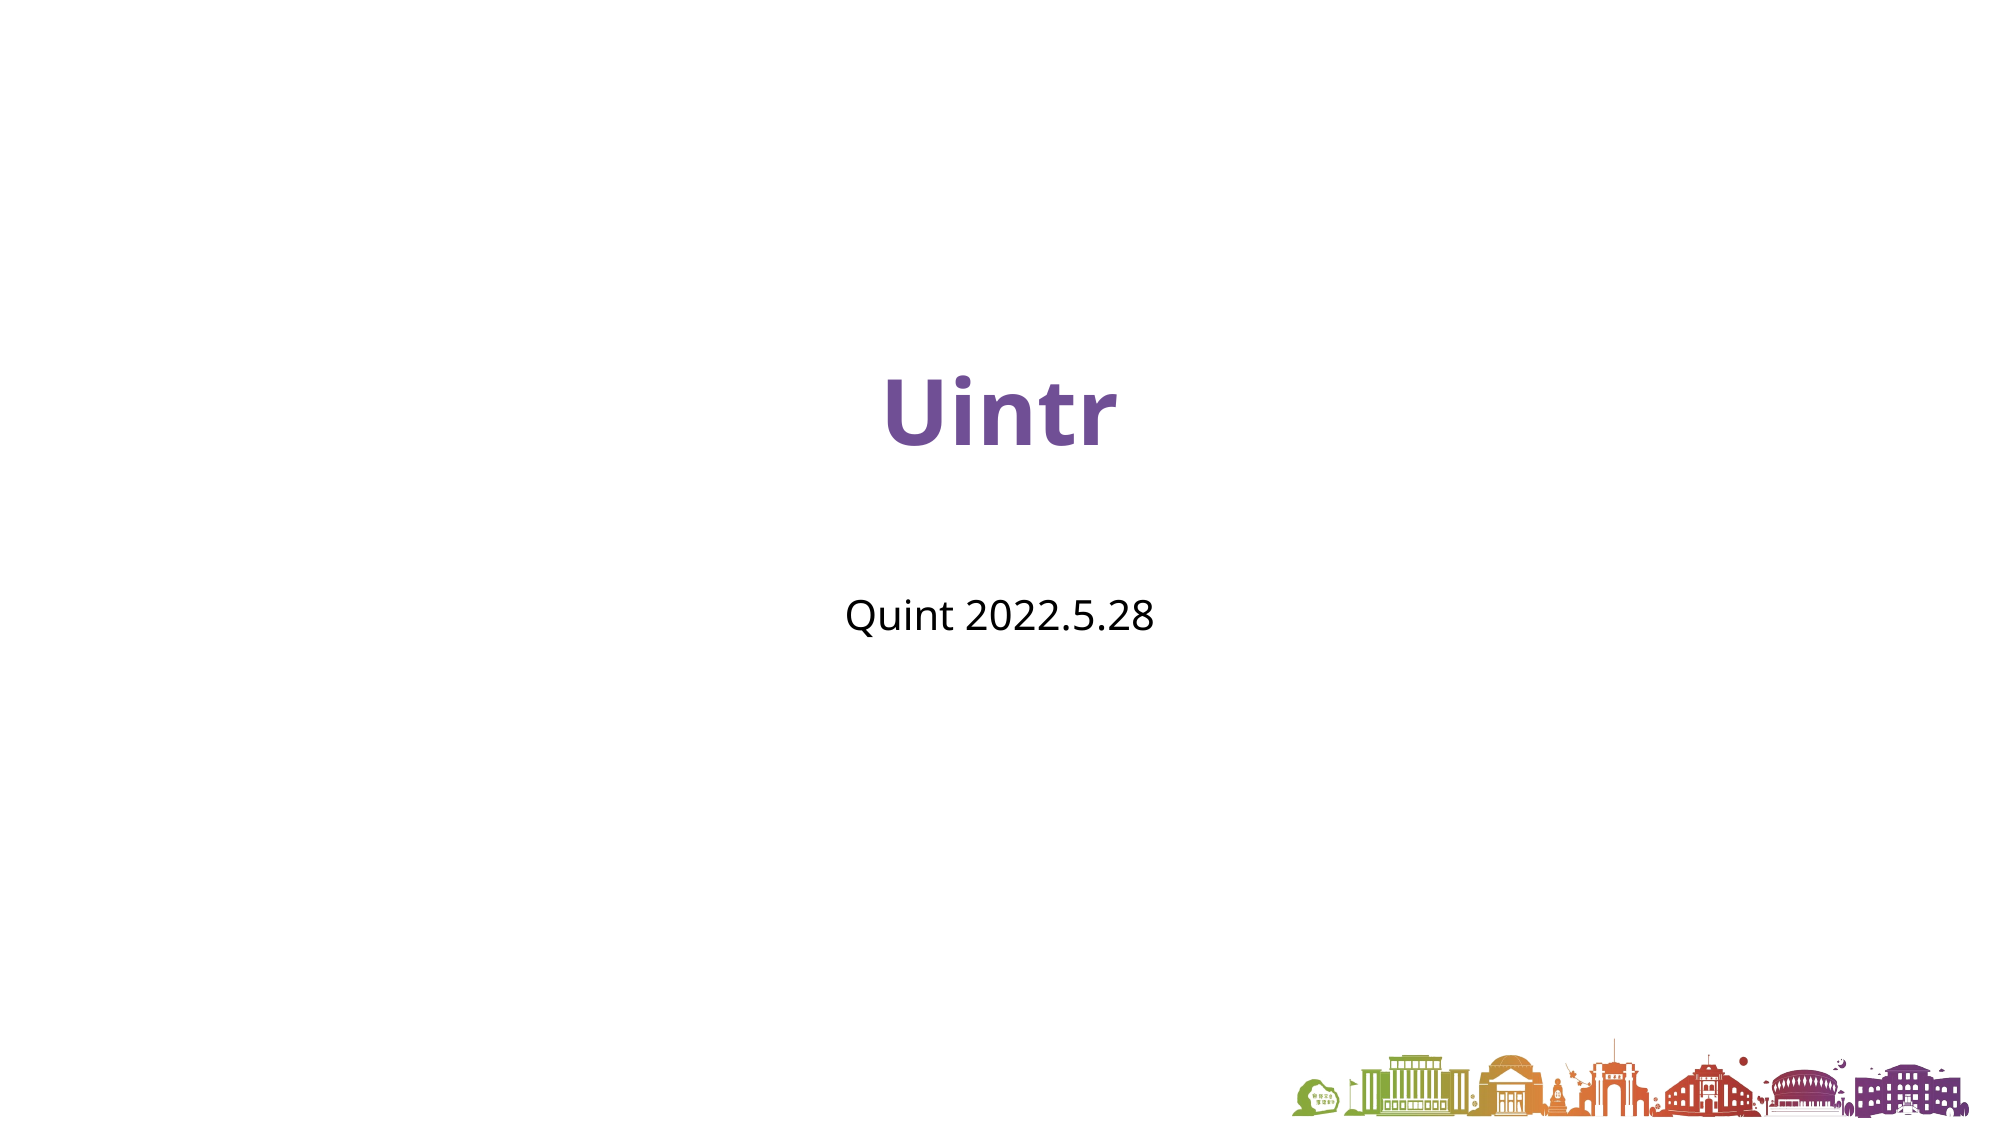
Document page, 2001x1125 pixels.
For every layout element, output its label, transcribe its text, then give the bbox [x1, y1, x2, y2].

text_box Quint 2022.5.28 [517, 587, 1483, 939]
text_box Uintr [59, 338, 1941, 493]
picture [1292, 1032, 1969, 1118]
